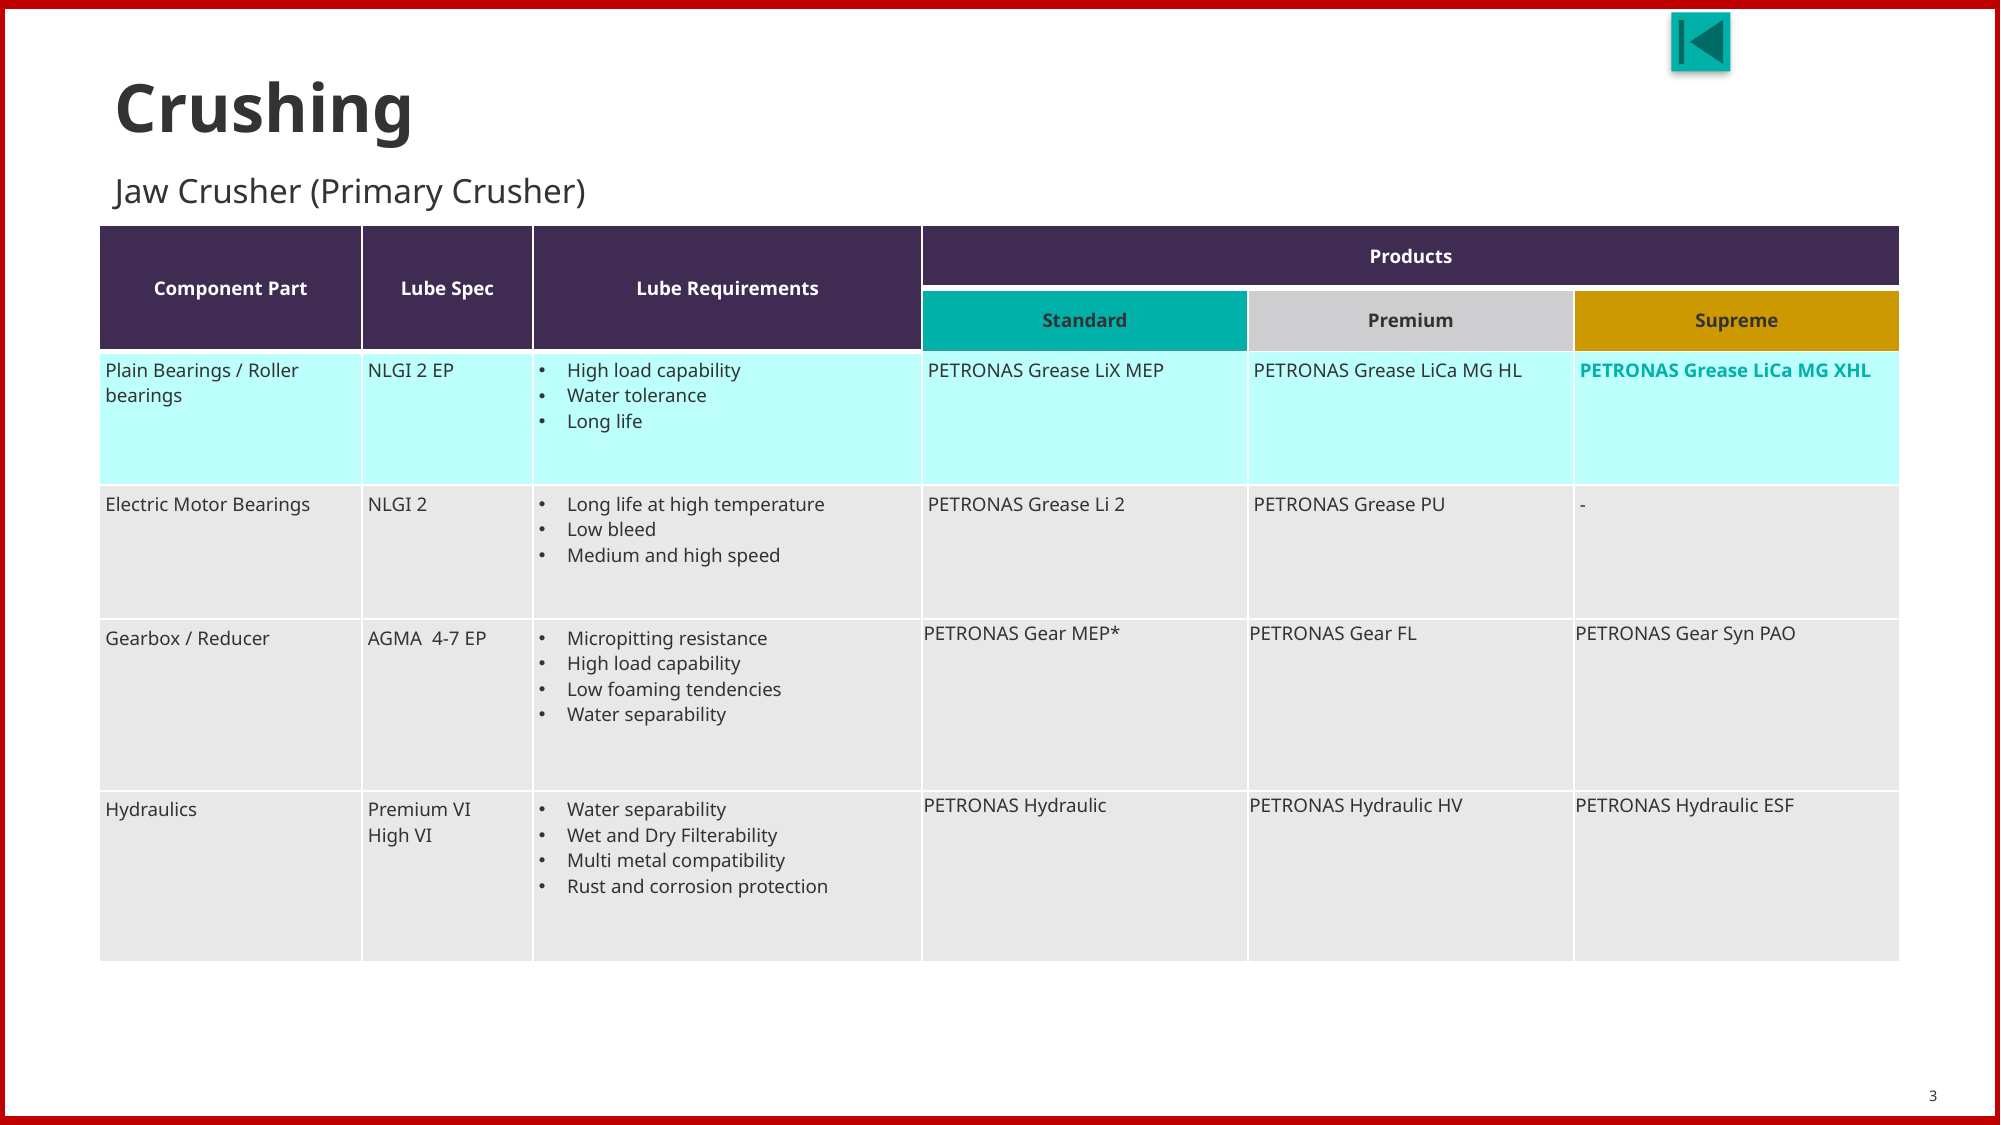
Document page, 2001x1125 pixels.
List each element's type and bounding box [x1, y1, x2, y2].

text_box [0, 2, 2000, 1123]
